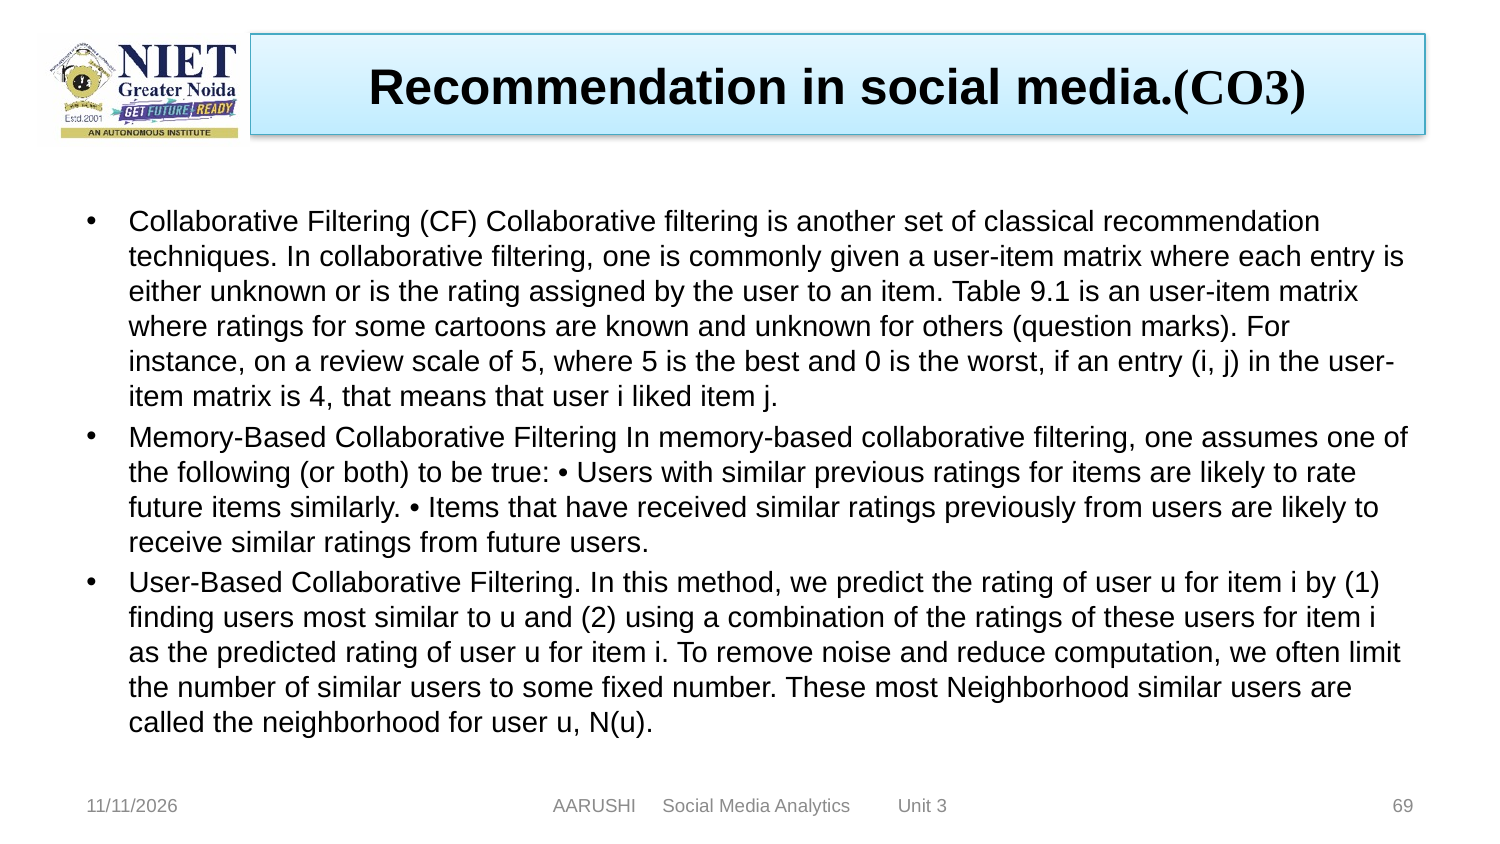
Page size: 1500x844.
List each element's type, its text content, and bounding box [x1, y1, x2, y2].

footer AARUSHI Social Media Analytics Unit 3 [512, 782, 988, 827]
picture [37, 33, 251, 148]
list Collaborative Filtering (CF) Collaborative filtering is another set of classical recommendation techniques. In collaborative filtering, one is commonly given a user-item matrix where each entry is either unknown or is the rating assigned by the user to an item. Table 9.1 is an user-item matrix where ratings for some cartoons are known and unknown for others (question marks). For instance, on a review scale of 5, where 5 is the best and 0 is the worst, if an entry (i, j) in the user-item matrix is 4, that means that user i liked item j. Memory-Based Collaborative Filtering In memory-based collaborative filtering, one assumes one of the following (or both) to be true: • Users with similar previous ratings for items are likely to rate future items similarly. • Items that have received similar ratings previously from users are likely to receive similar ratings from future users. User-Based Collaborative Filtering. In this method, we predict the rating of user u for item i by (1) finding users most similar to u and (2) using a combination of the ratings of these users for item i as the predicted rating of user u for item i. To remove noise and reduce computation, we often limit the number of similar users to some fixed number. These most Neighborhood similar users are called the neighborhood for user u, N(u). [75, 196, 1425, 754]
text_box Recommendation in social media.(CO3) [251, 33, 1426, 135]
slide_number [75, 782, 425, 827]
slide_number 69 [1074, 782, 1425, 827]
